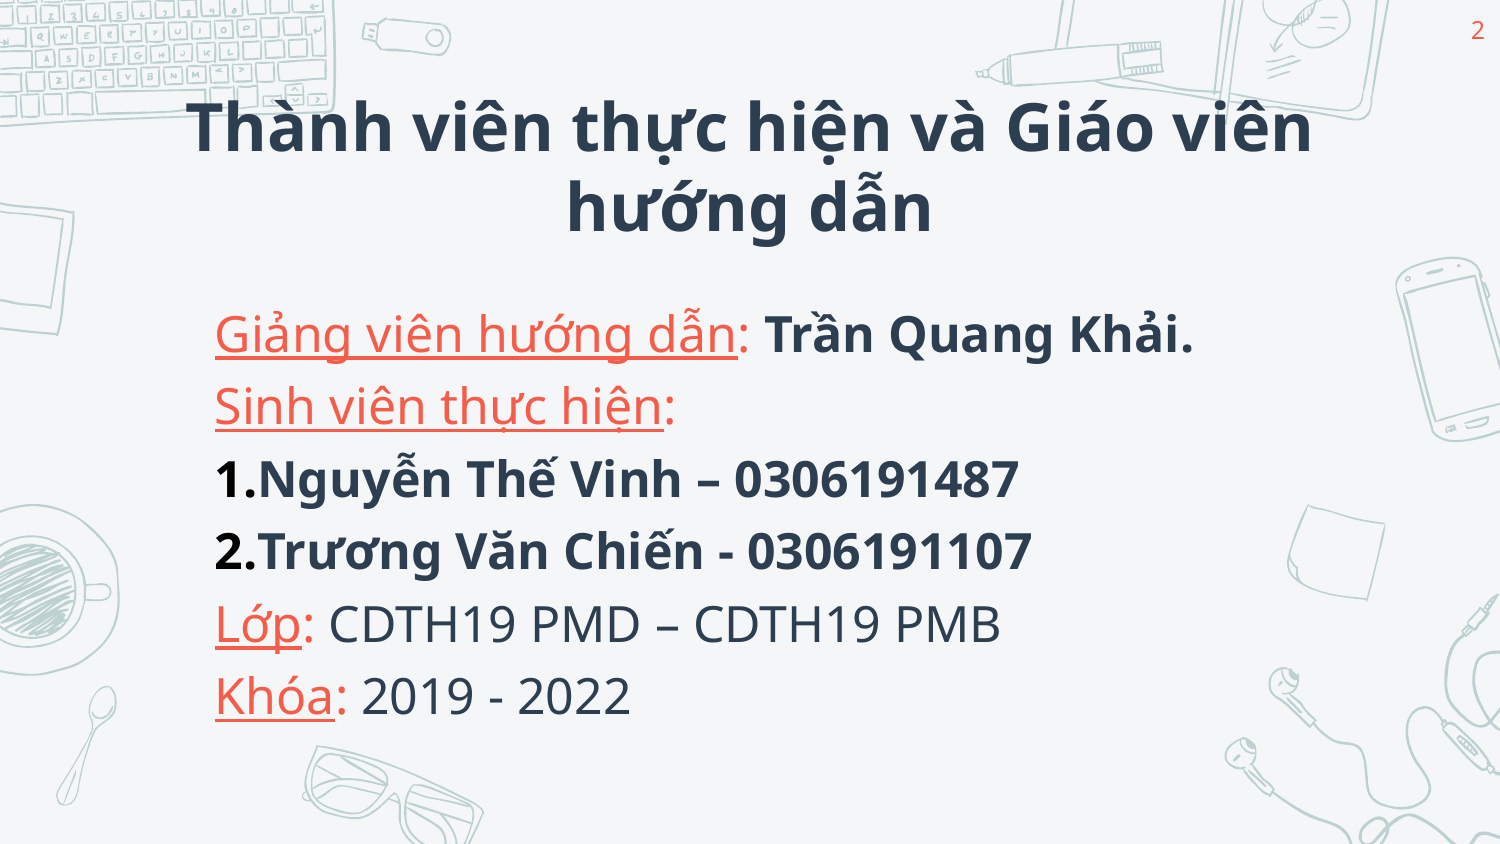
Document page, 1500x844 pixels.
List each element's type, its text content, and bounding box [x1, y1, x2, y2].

text_box Giảng viên hướng dẫn: Trần Quang Khải. Sinh viên thực hiện: Nguyễn Thế Vinh – 0306191487 Trương Văn Chiến - 0306191107 Lớp: CDTH19 PMD – CDTH19 PMB Khóa: 2019 - 2022 [199, 287, 1301, 844]
title Thành viên thực hiện và Giáo viên hướng dẫn [135, 81, 1365, 261]
slide_number 2 [1435, 0, 1500, 53]
